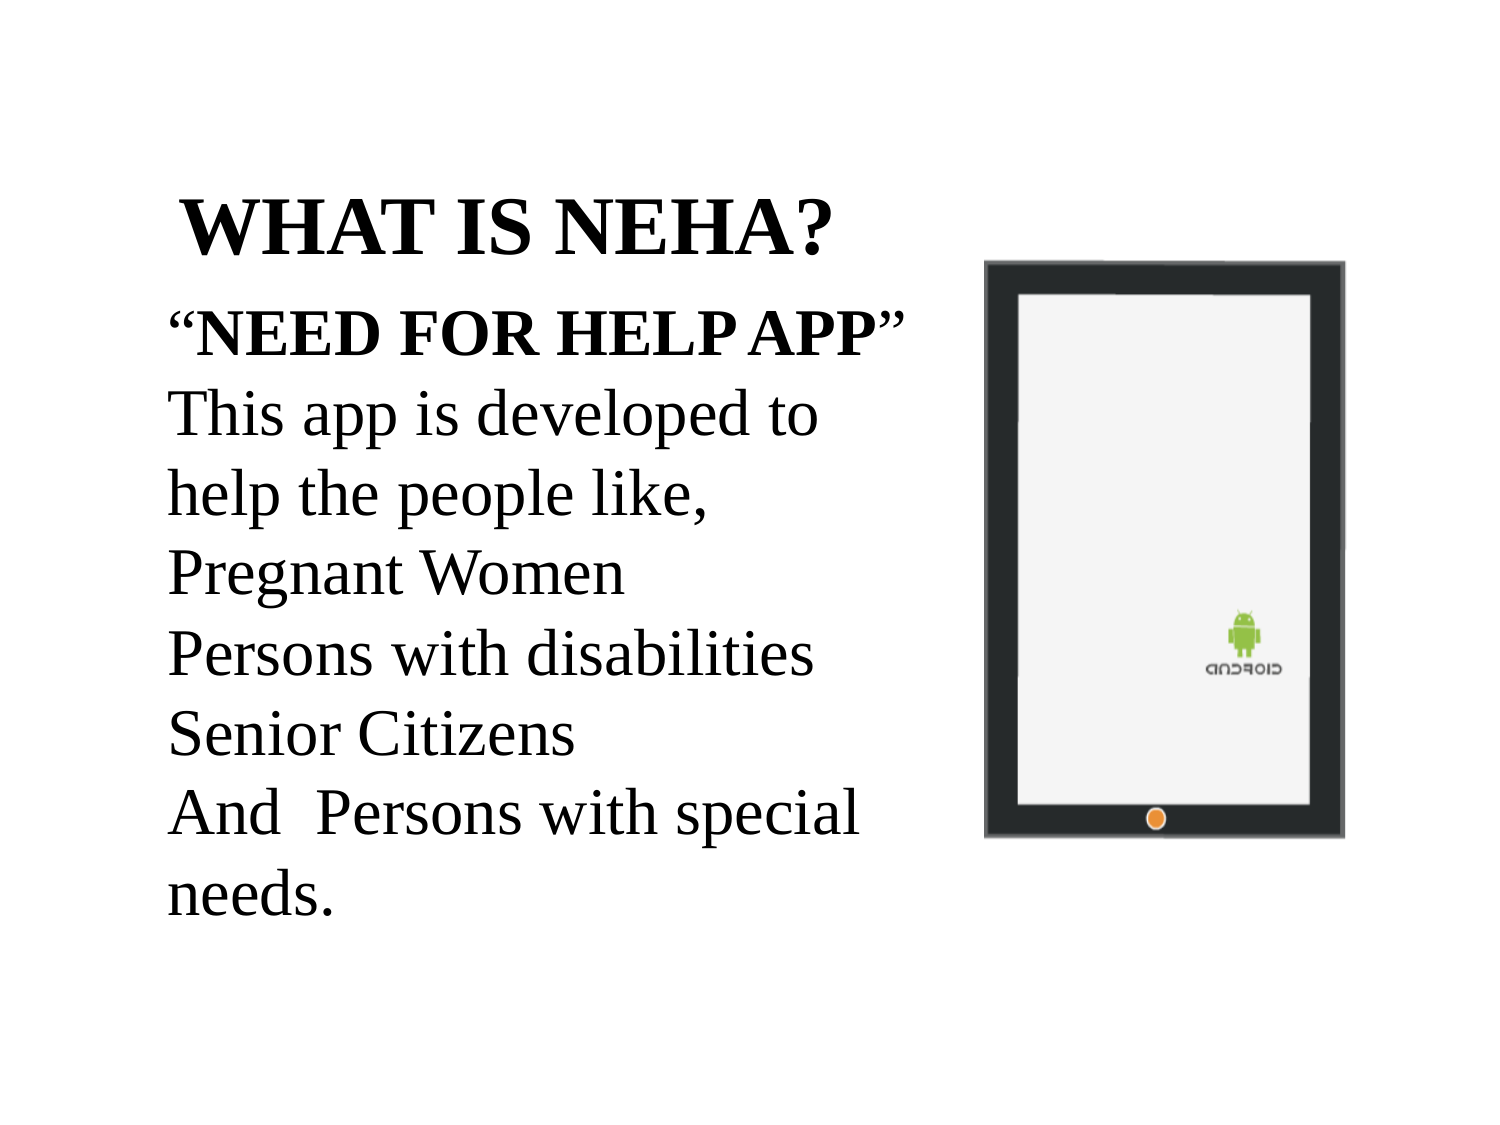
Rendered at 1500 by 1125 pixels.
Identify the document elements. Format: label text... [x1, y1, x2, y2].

text_box WHAT IS NEHA? [163, 164, 1114, 279]
text_box “NEED FOR HELP APP” This app is developed to help the people like, Pregnant Women Persons with disabilities Senior Citizens And Persons with special needs. [152, 281, 926, 996]
picture [984, 257, 1349, 849]
